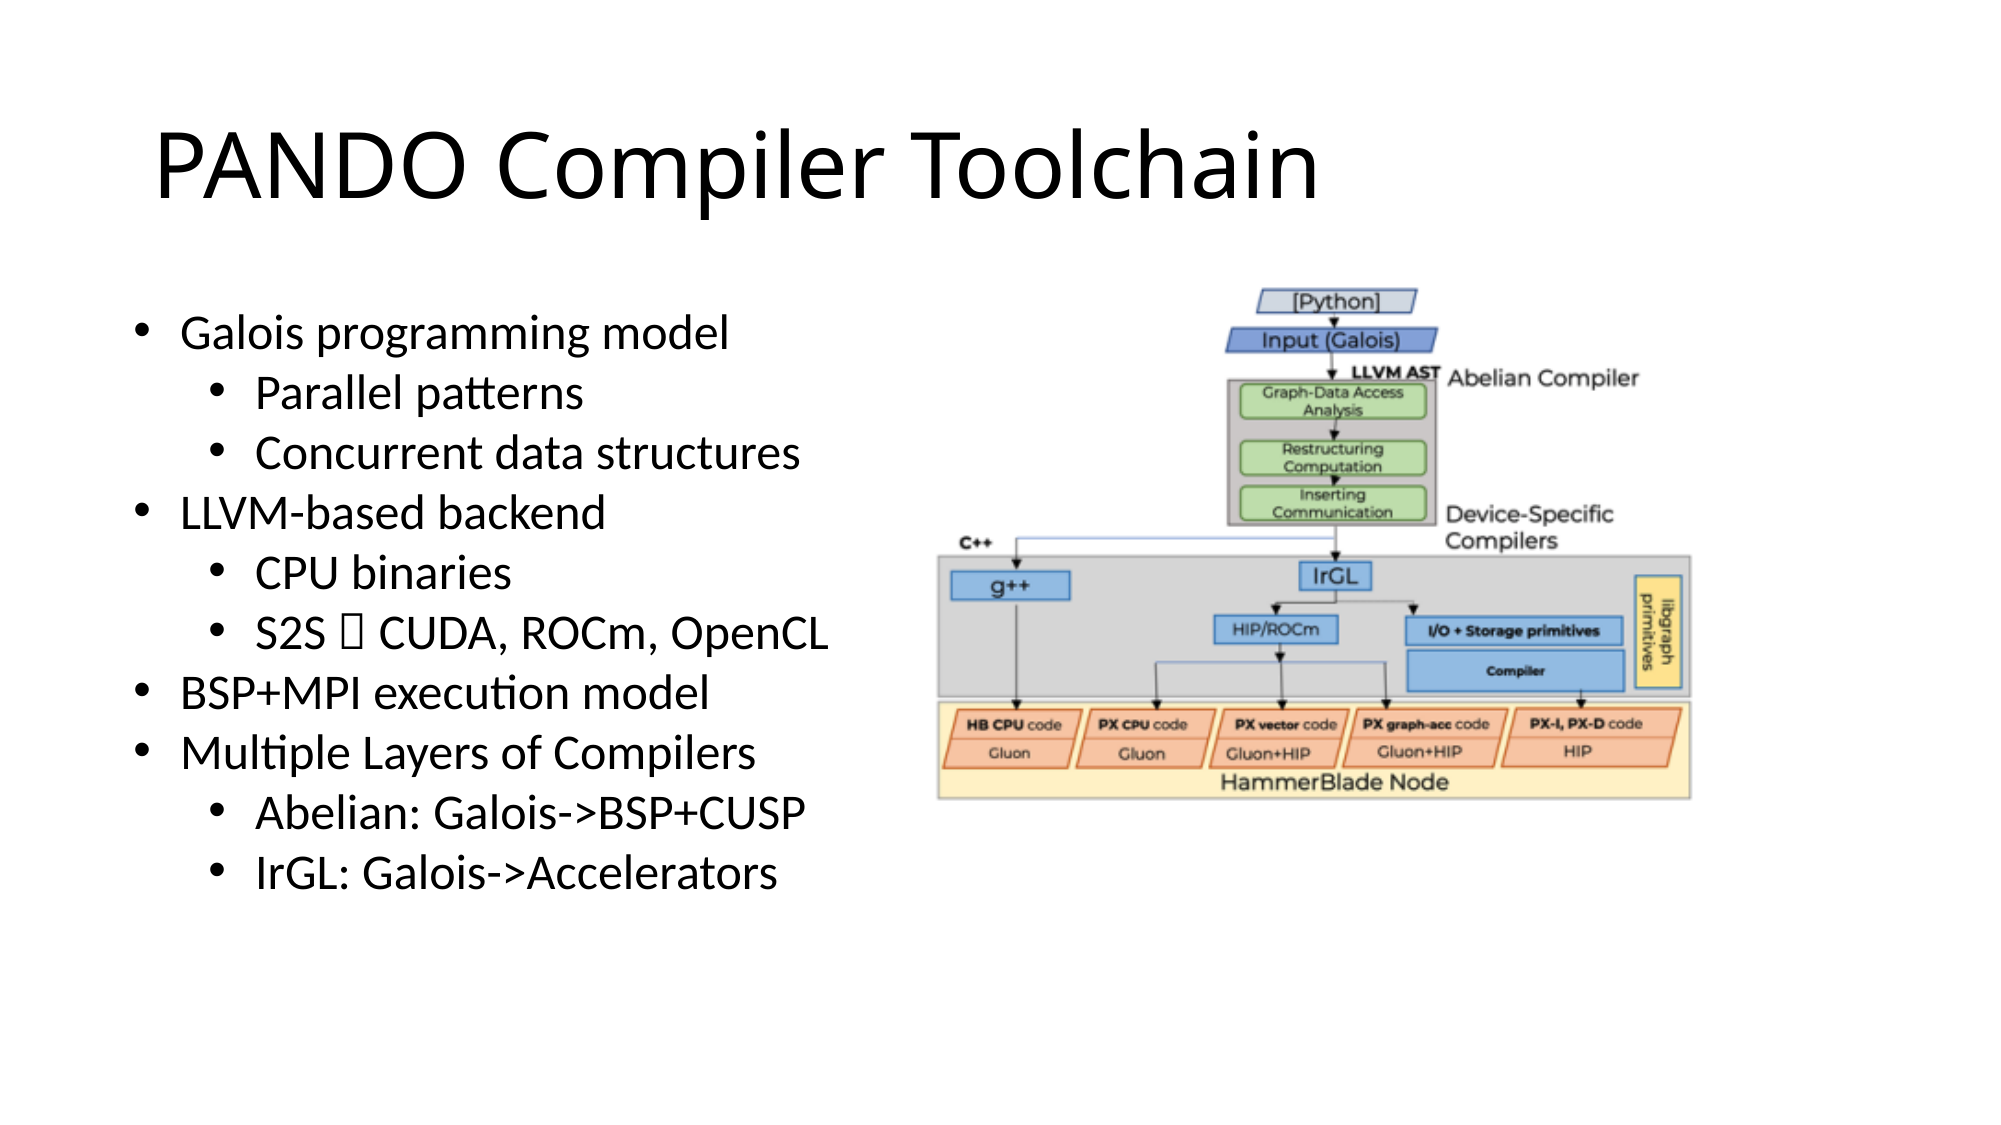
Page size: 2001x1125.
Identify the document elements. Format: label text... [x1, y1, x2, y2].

picture [909, 277, 1711, 812]
title PANDO Compiler Toolchain [137, 59, 1863, 278]
text_box Galois programming model Parallel patterns Concurrent data structures LLVM-based backend CPU binaries S2S  CUDA, ROCm, OpenCL BSP+MPI execution model Multiple Layers of Compilers Abelian: Galois->BSP+CUSP IrGL: Galois->Accelerators [118, 292, 845, 1027]
